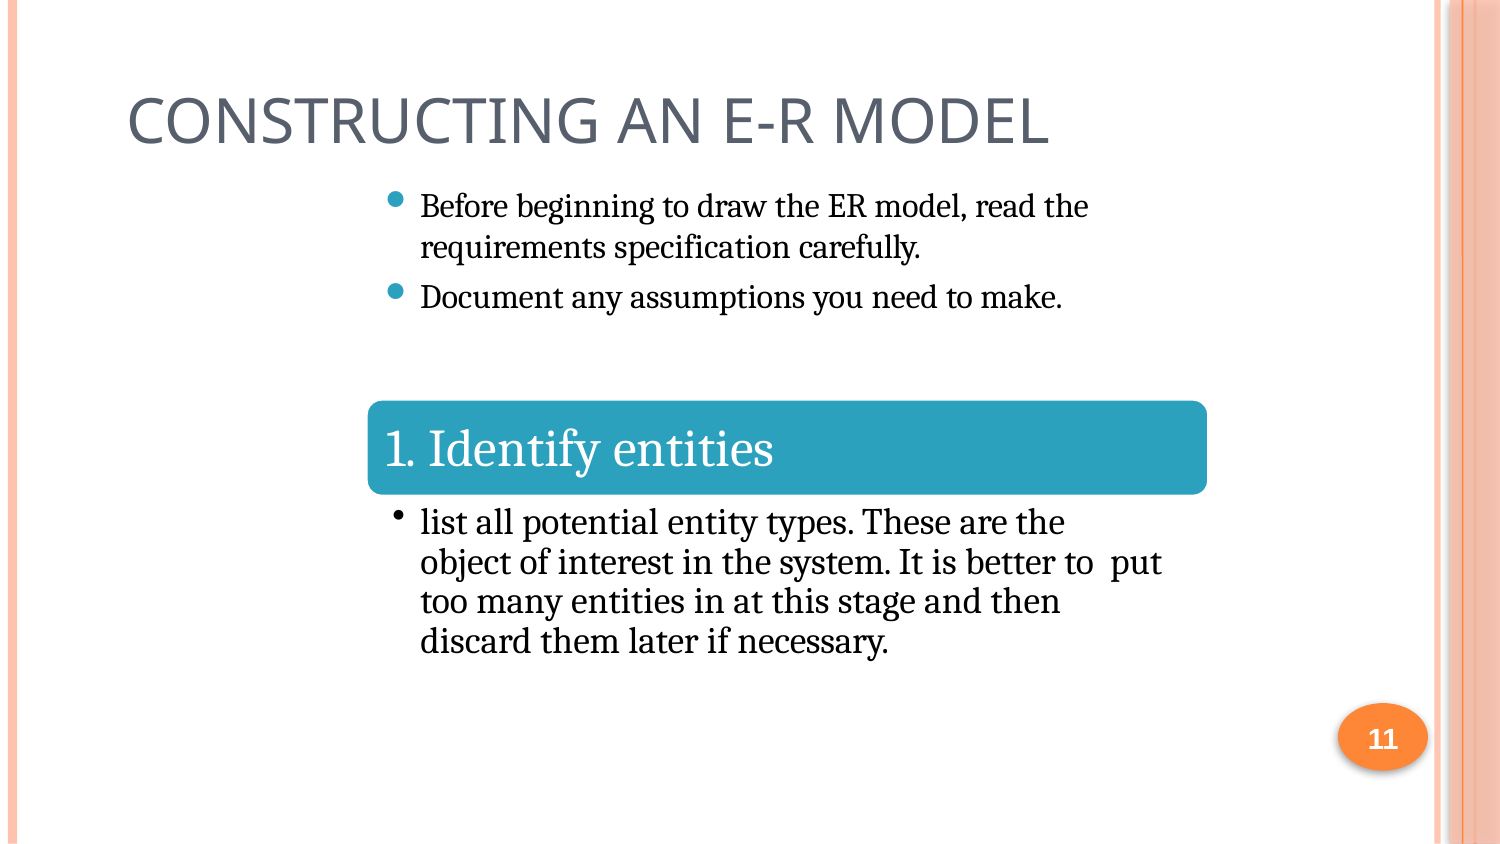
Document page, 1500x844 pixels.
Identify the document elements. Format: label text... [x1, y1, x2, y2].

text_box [363, 396, 1212, 499]
text_box Before beginning to draw the ER model, read the requirements specification carefully. Document any assumptions you need to make. 1. Identify entities list all potential entity types. These are the object of interest in the system. It is better to put too many entities in at this stage and then discard them later if necessary. [383, 181, 1168, 393]
text_box Before beginning to draw the ER model, read the requirements specification carefully. Document any assumptions you need to make. 1. Identify entities list all potential entity types. These are the object of interest in the system. It is better to put too many entities in at this stage and then discard them later if necessary. [383, 508, 1168, 661]
slide_number 11 [1333, 705, 1434, 770]
title CONSTRUCTING AN E-R MODEL [125, 13, 1388, 157]
